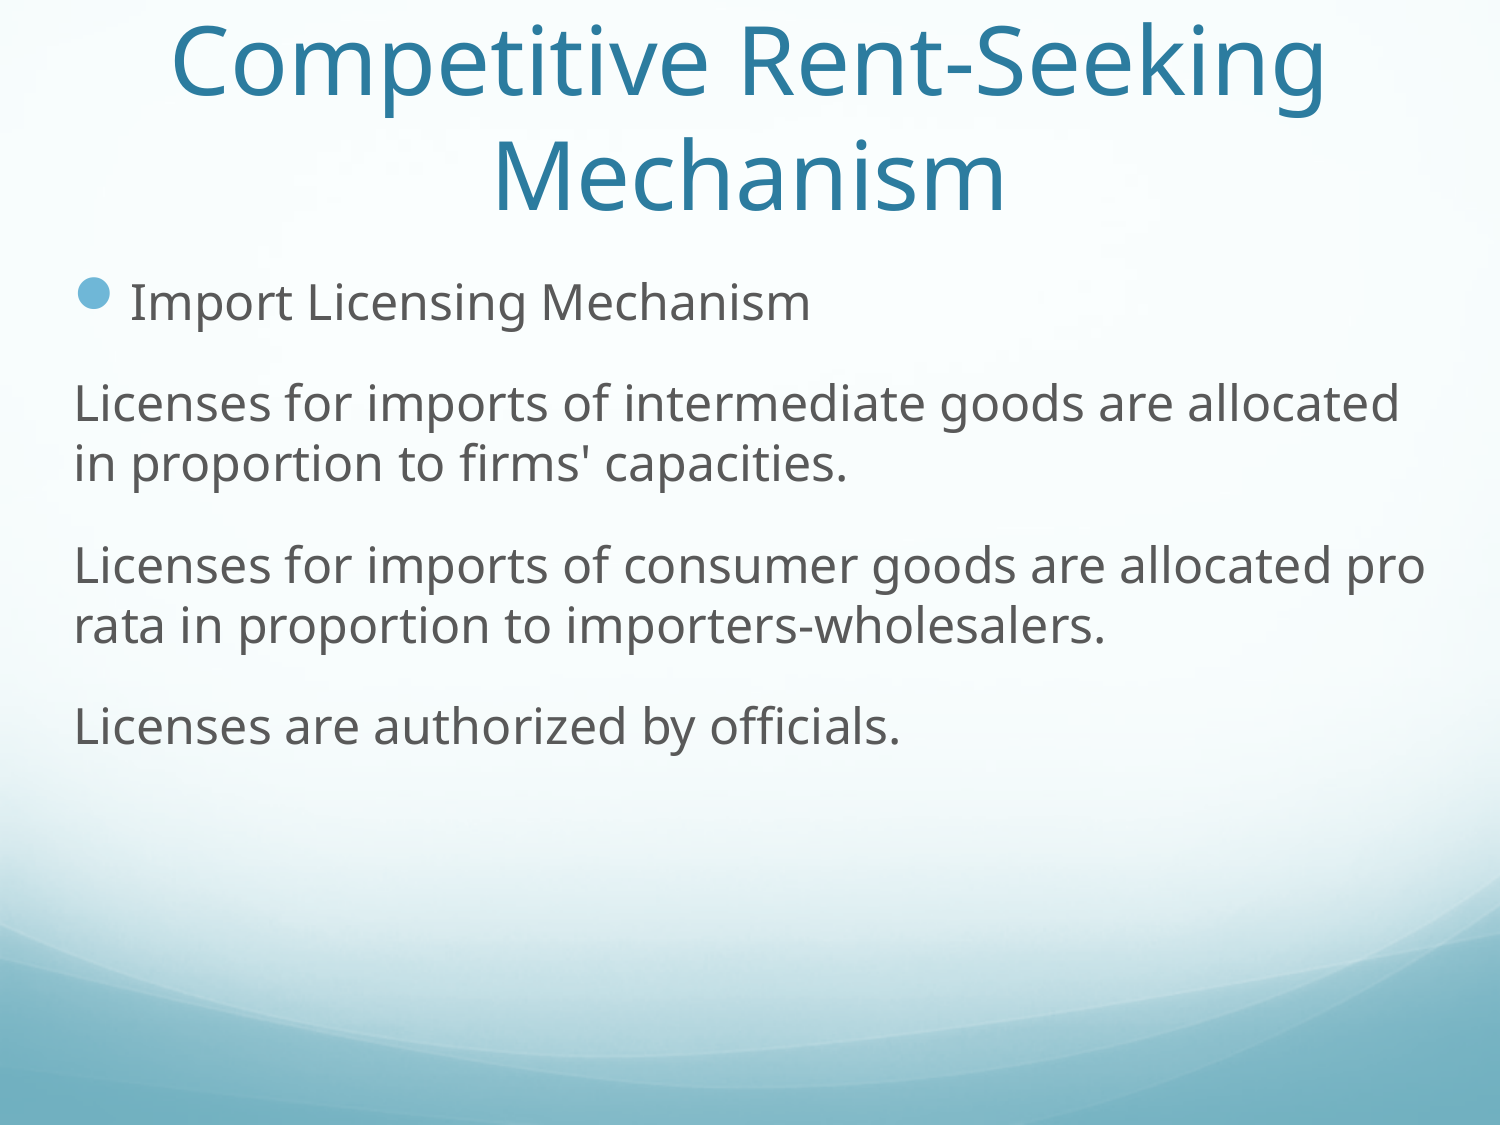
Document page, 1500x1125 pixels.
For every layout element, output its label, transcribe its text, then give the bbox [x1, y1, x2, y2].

list Import Licensing Mechanism Licenses for imports of intermediate goods are allocated in proportion to firms' capacities. Licenses for imports of consumer goods are allocated pro rata in proportion to importers-wholesalers. Licenses are authorized by officials. [58, 262, 1453, 975]
title Competitive Rent-Seeking Mechanism [90, 17, 1410, 237]
